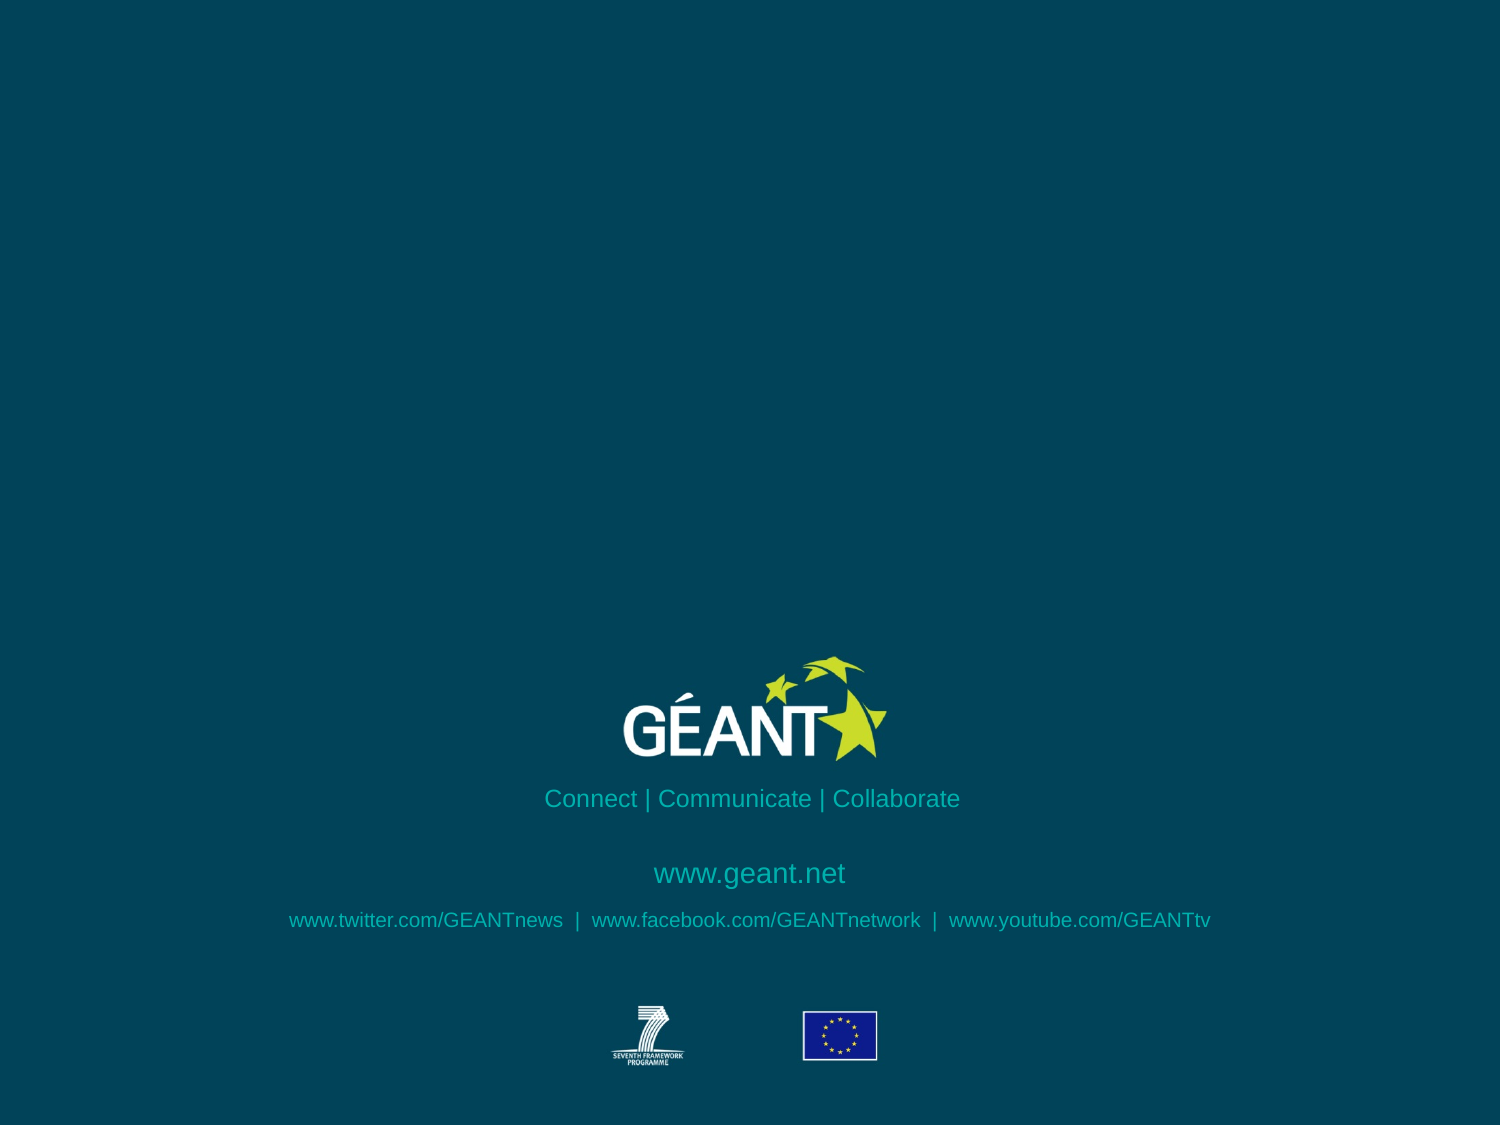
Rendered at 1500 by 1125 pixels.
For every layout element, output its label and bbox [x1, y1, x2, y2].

picture [676, 693, 693, 702]
picture [671, 706, 701, 756]
picture [803, 656, 864, 683]
picture [752, 674, 827, 756]
picture [624, 706, 665, 757]
picture [818, 689, 887, 760]
picture [803, 1011, 877, 1061]
picture [613, 1006, 683, 1065]
picture [704, 706, 749, 756]
